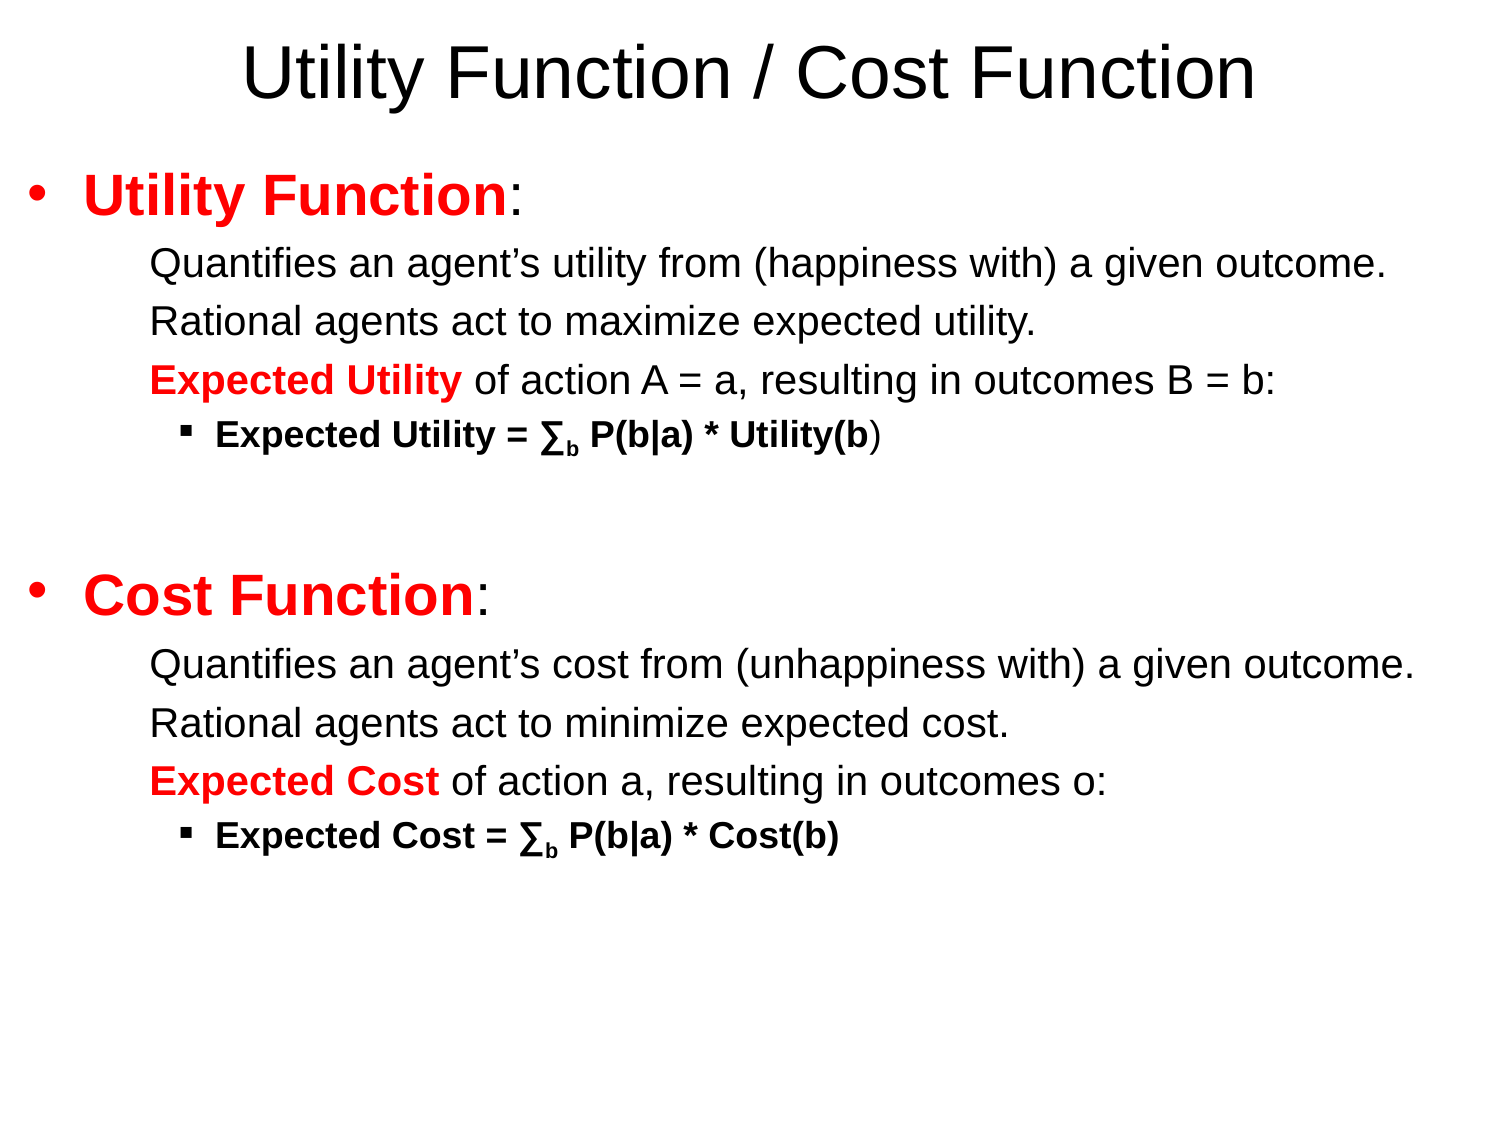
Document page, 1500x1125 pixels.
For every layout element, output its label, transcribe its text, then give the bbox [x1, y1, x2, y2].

list Utility Function: Quantifies an agent’s utility from (happiness with) a given outcome. Rational agents act to maximize expected utility. Expected Utility of action A = a, resulting in outcomes B = b: Expected Utility = ∑b P(b|a) * Utility(b) Cost Function: Quantifies an agent’s cost from (unhappiness with) a given outcome. Rational agents act to minimize expected cost. Expected Cost of action a, resulting in outcomes o: Expected Cost = ∑b P(b|a) * Cost(b) [12, 149, 1488, 1050]
title Utility Function / Cost Function [12, 12, 1488, 125]
